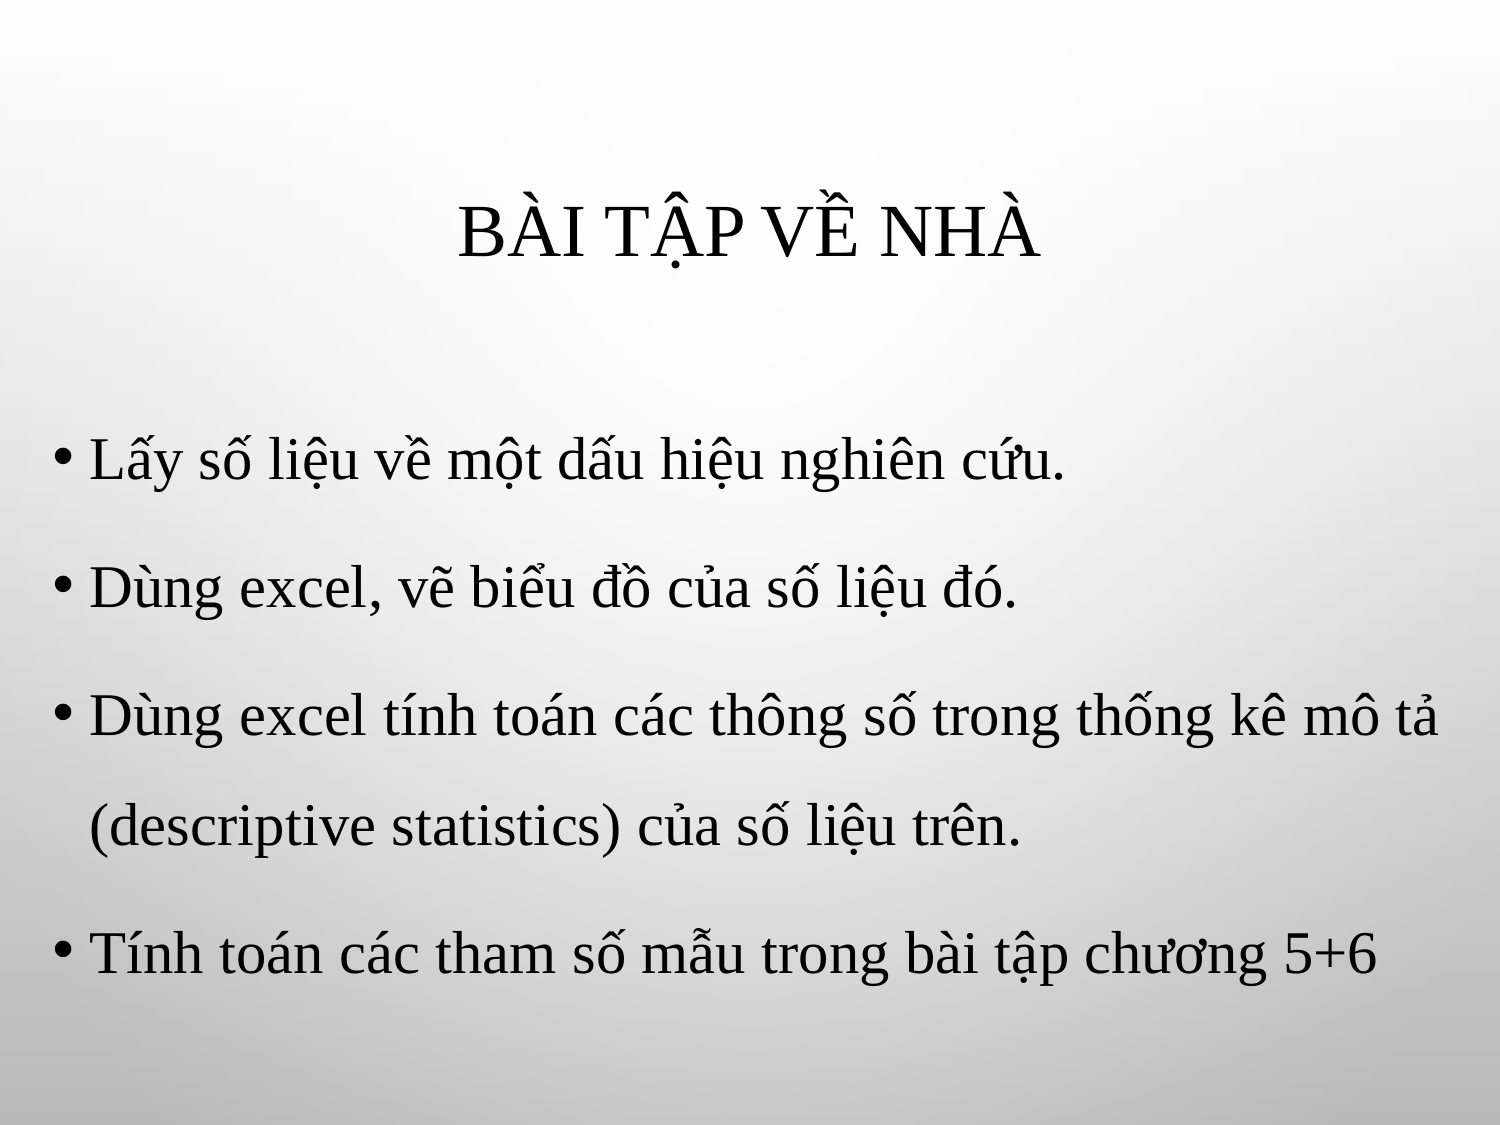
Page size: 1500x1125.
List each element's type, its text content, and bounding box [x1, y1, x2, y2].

picture [0, 0, 1500, 1125]
title BÀI TẬP VỀ NHÀ [112, 101, 1388, 364]
list Lấy số liệu về một dấu hiệu nghiên cứu. Dùng excel, vẽ biểu đồ của số liệu đó. Dùng excel tính toán các thông số trong thống kê mô tả (descriptive statistics) của số liệu trên. Tính toán các tham số mẫu trong bài tập chương 5+6 [37, 375, 1463, 1005]
